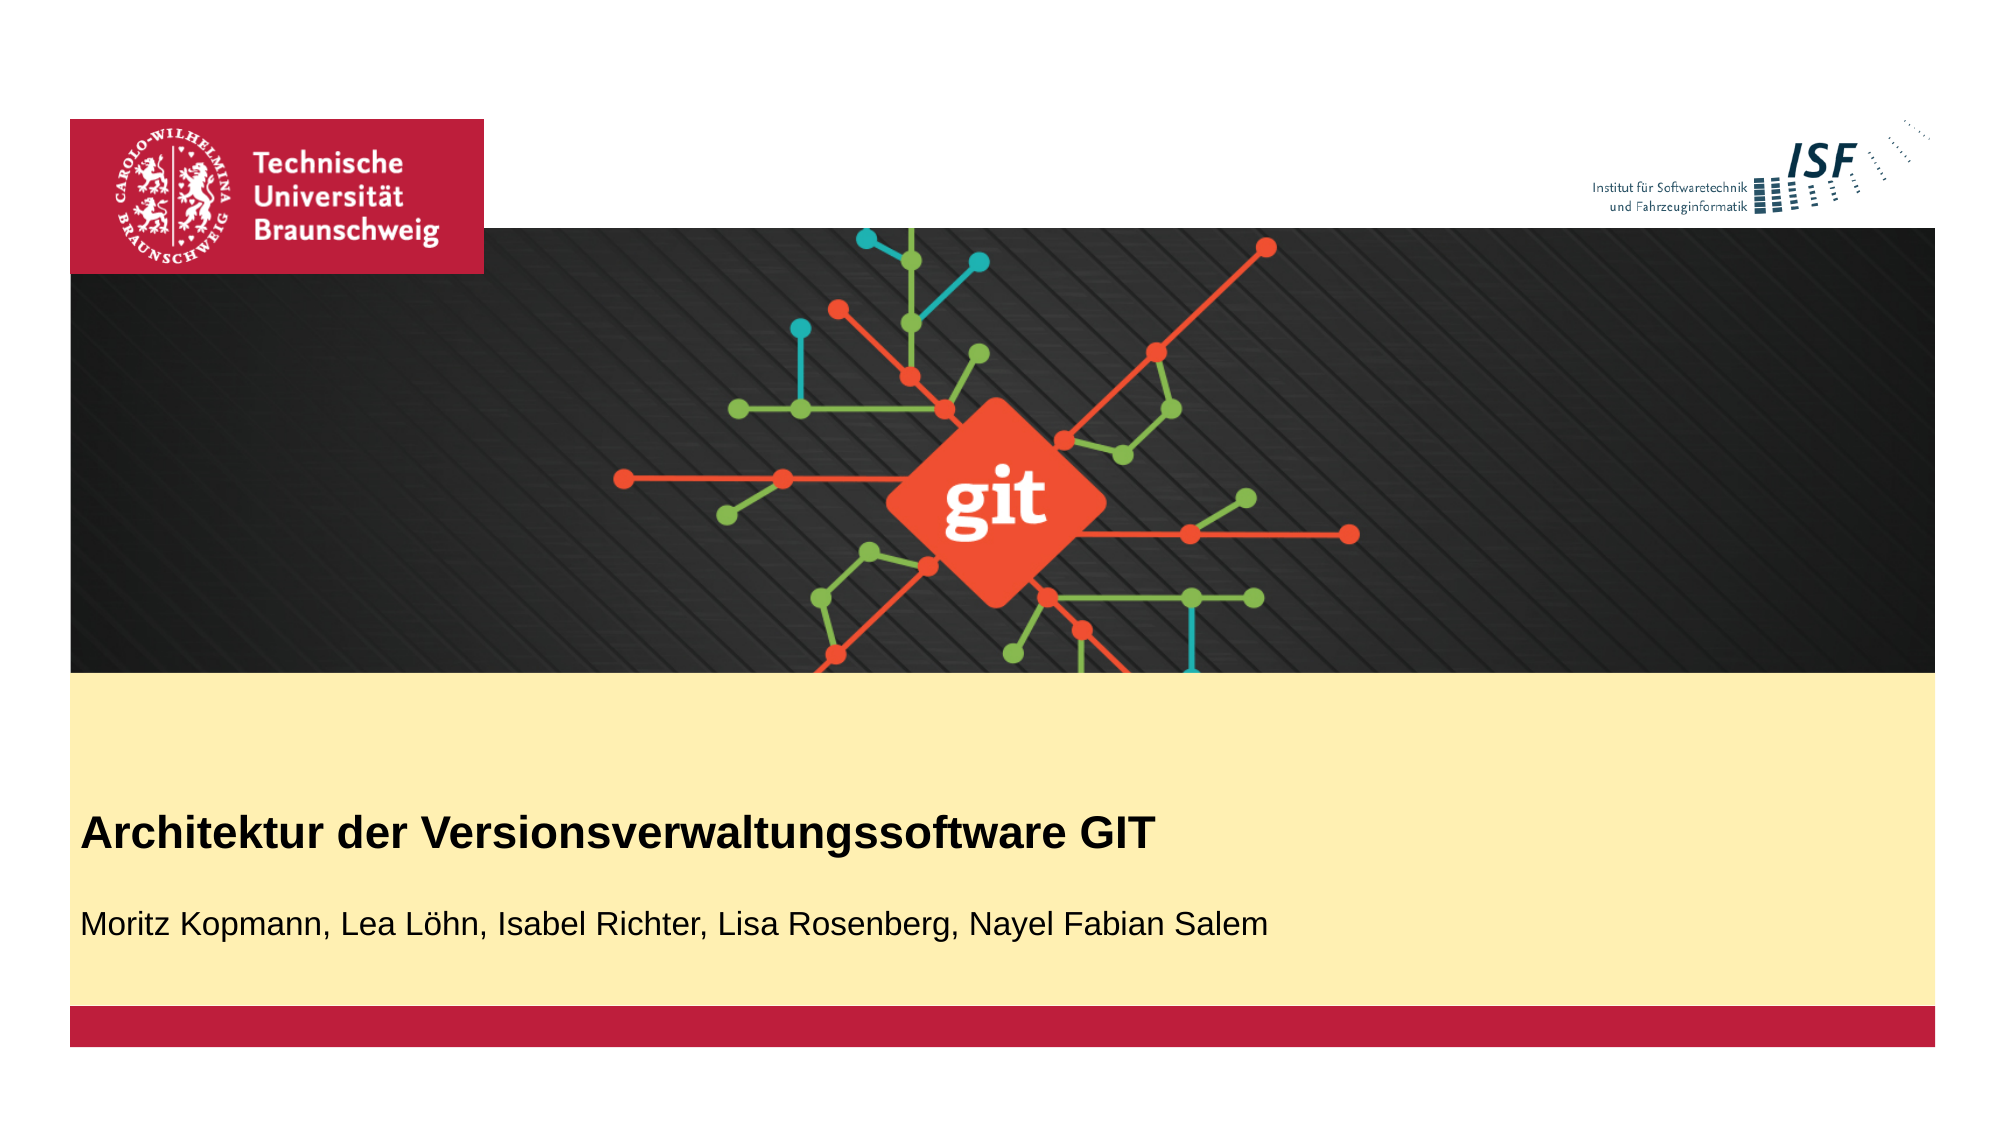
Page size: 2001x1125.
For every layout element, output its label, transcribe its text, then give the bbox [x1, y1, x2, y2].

subtitle Moritz Kopmann, Lea Löhn, Isabel Richter, Lisa Rosenberg, Nayel Fabian Salem [80, 902, 1945, 957]
picture [1590, 119, 1930, 215]
picture [69, 119, 1936, 756]
text_box [70, 765, 1936, 1006]
title Architektur der Versionsverwaltungssoftware GIT [80, 714, 1945, 858]
text_box [70, 1006, 1936, 1048]
